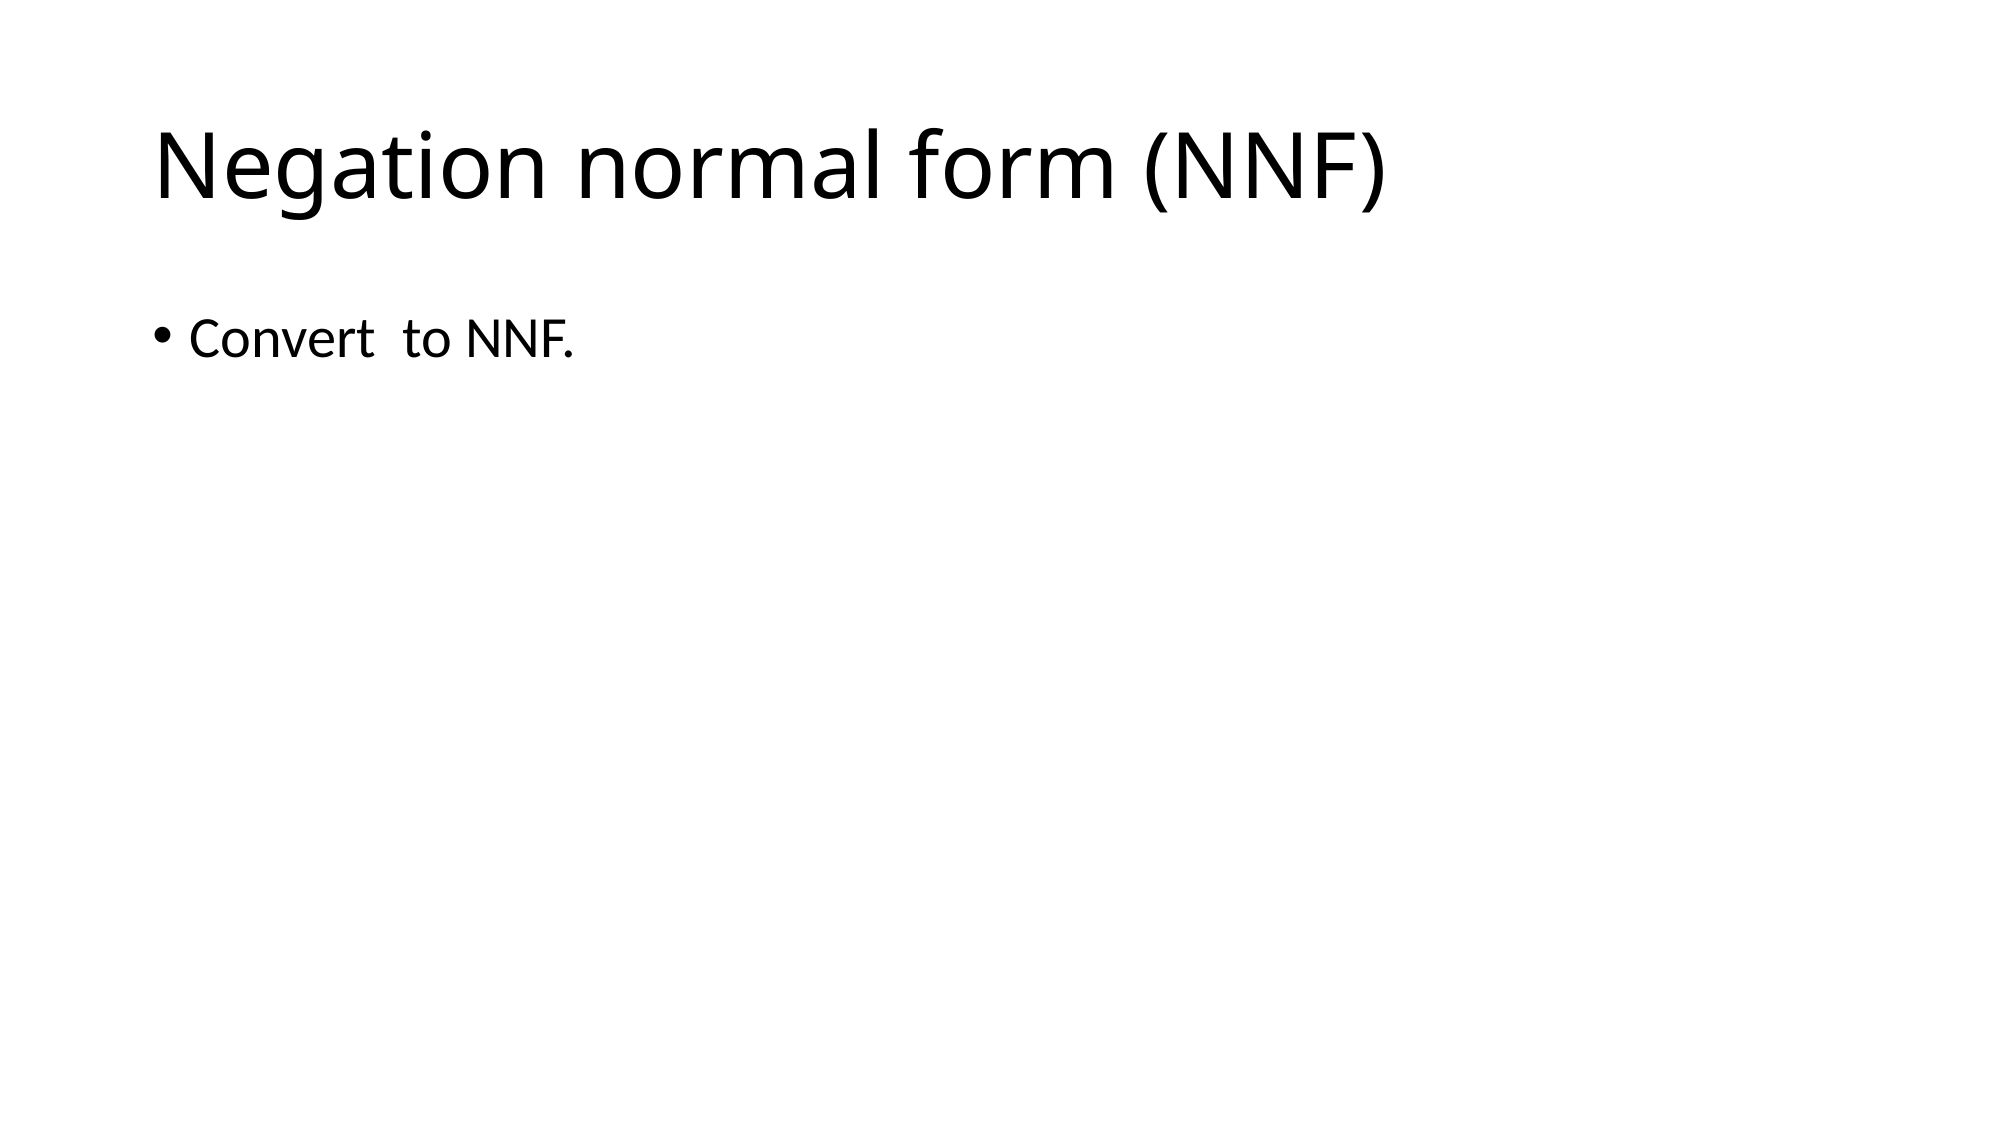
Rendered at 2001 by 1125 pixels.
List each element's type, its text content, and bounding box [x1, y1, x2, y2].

title Negation normal form (NNF) [137, 59, 1863, 278]
